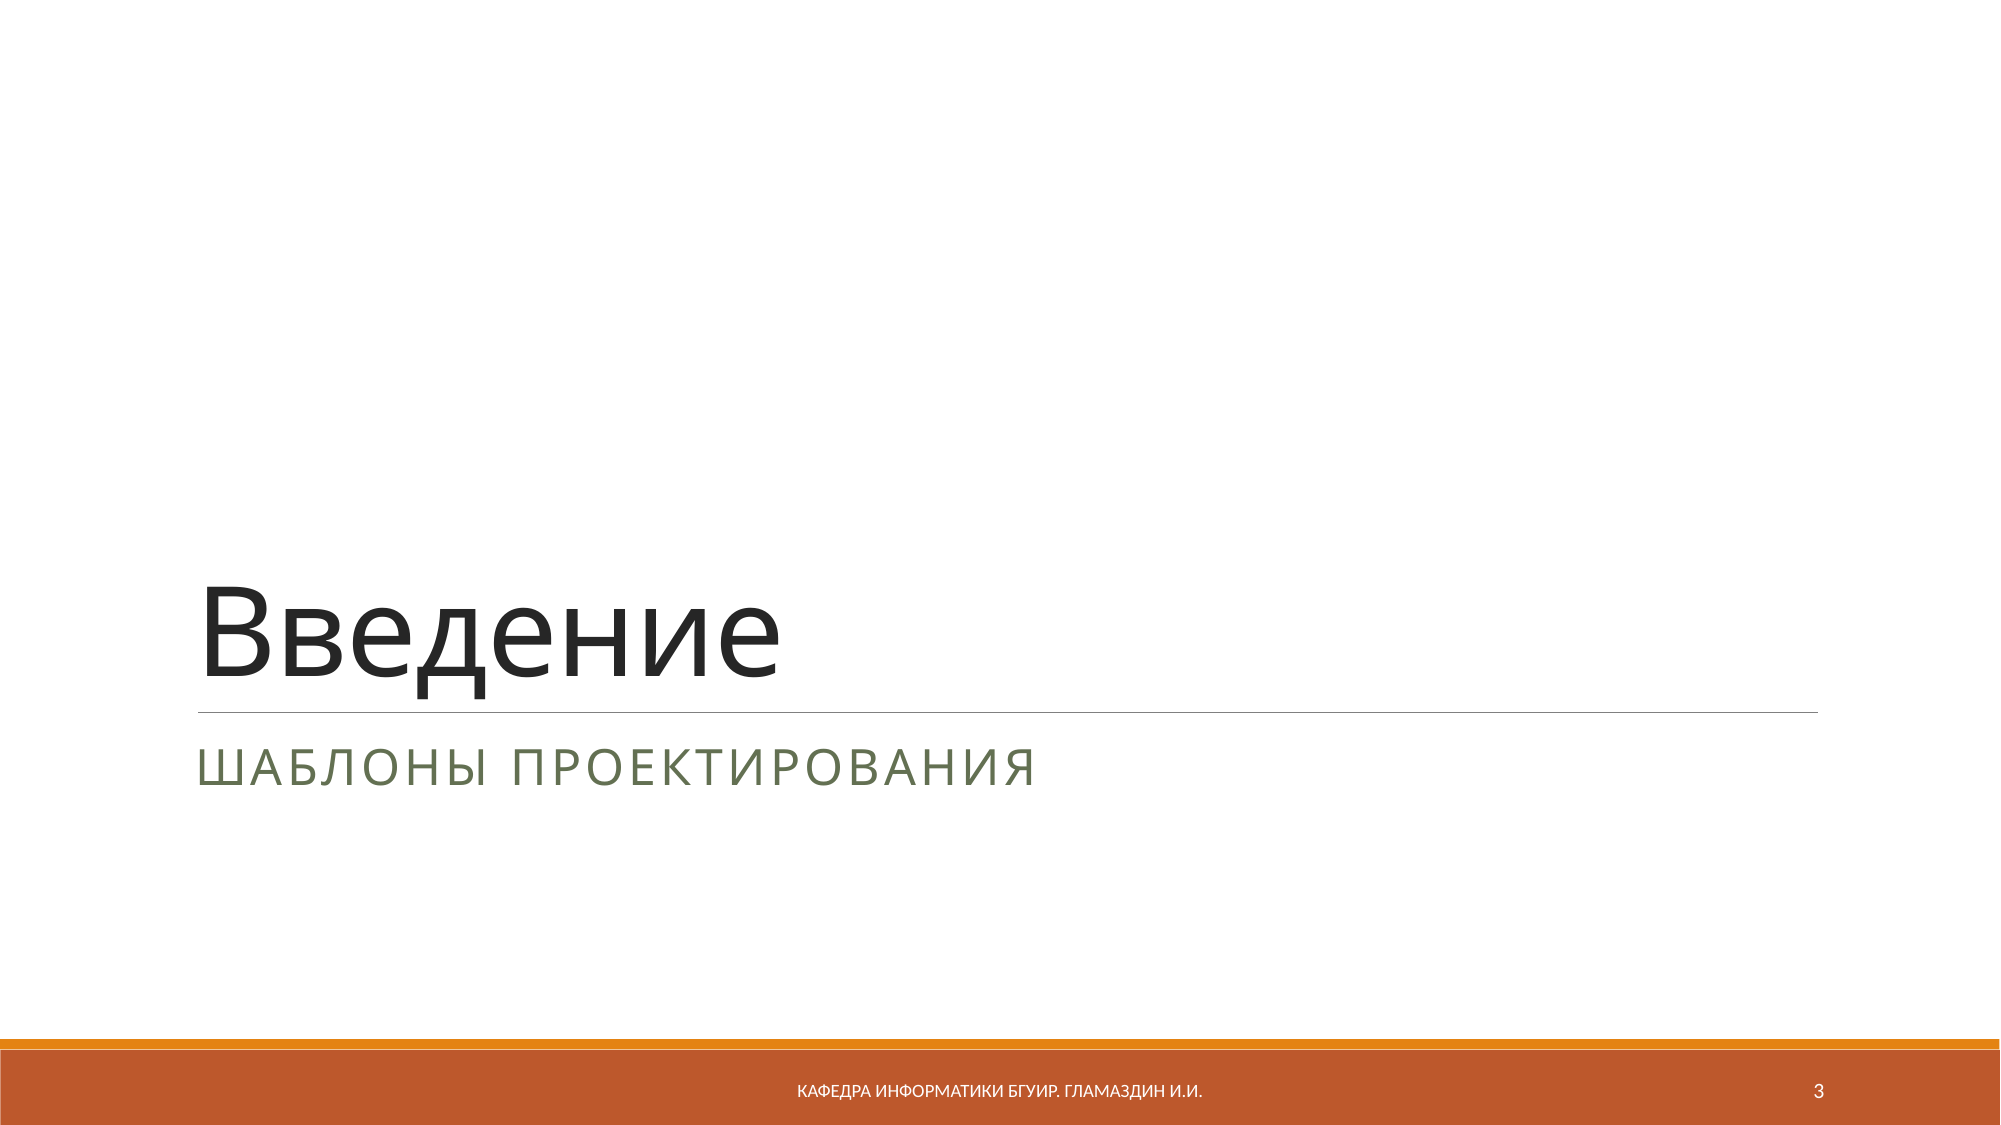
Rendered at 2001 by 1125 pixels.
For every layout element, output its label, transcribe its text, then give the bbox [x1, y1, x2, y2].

footer Кафедра информатики бгуир. Гламаздин И.и. [604, 1059, 1396, 1120]
list Шаблоны проектирования [180, 735, 1830, 923]
title Введение [180, 124, 1830, 710]
slide_number 3 [1624, 1059, 1840, 1120]
